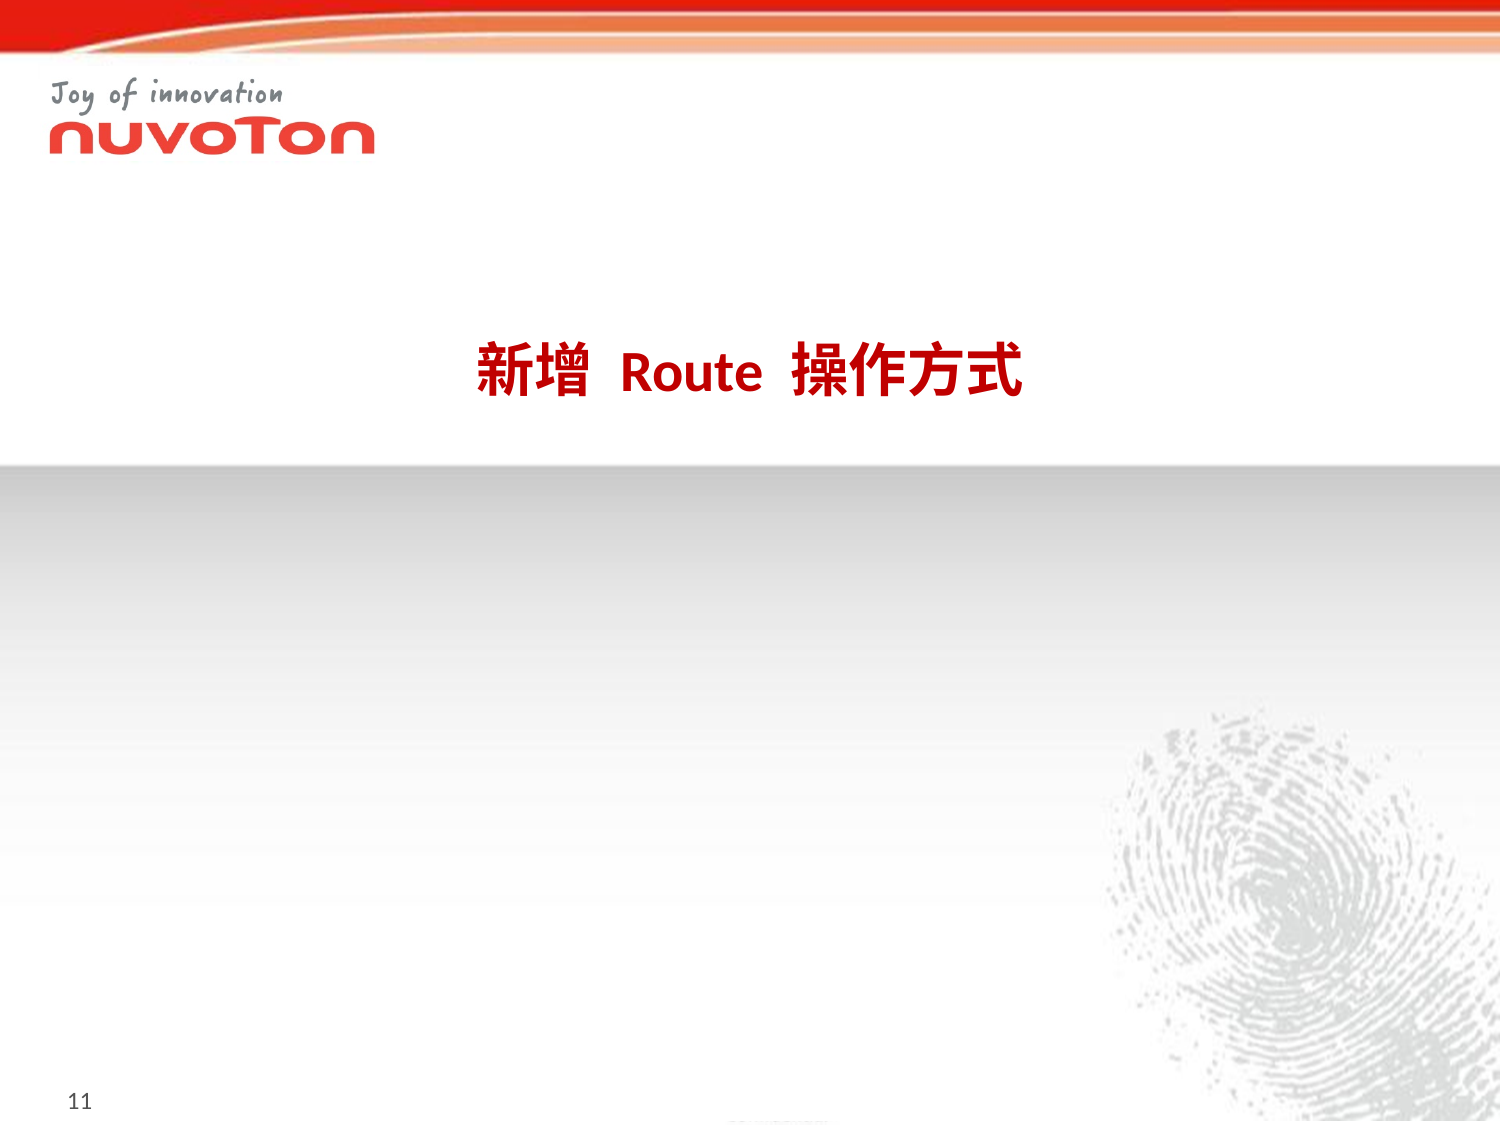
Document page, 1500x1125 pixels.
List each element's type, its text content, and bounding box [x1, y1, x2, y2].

slide_number 10 [0, 1069, 160, 1125]
picture [0, 0, 1500, 1125]
text_box 新增 Route 操作方式 [64, 302, 1436, 433]
